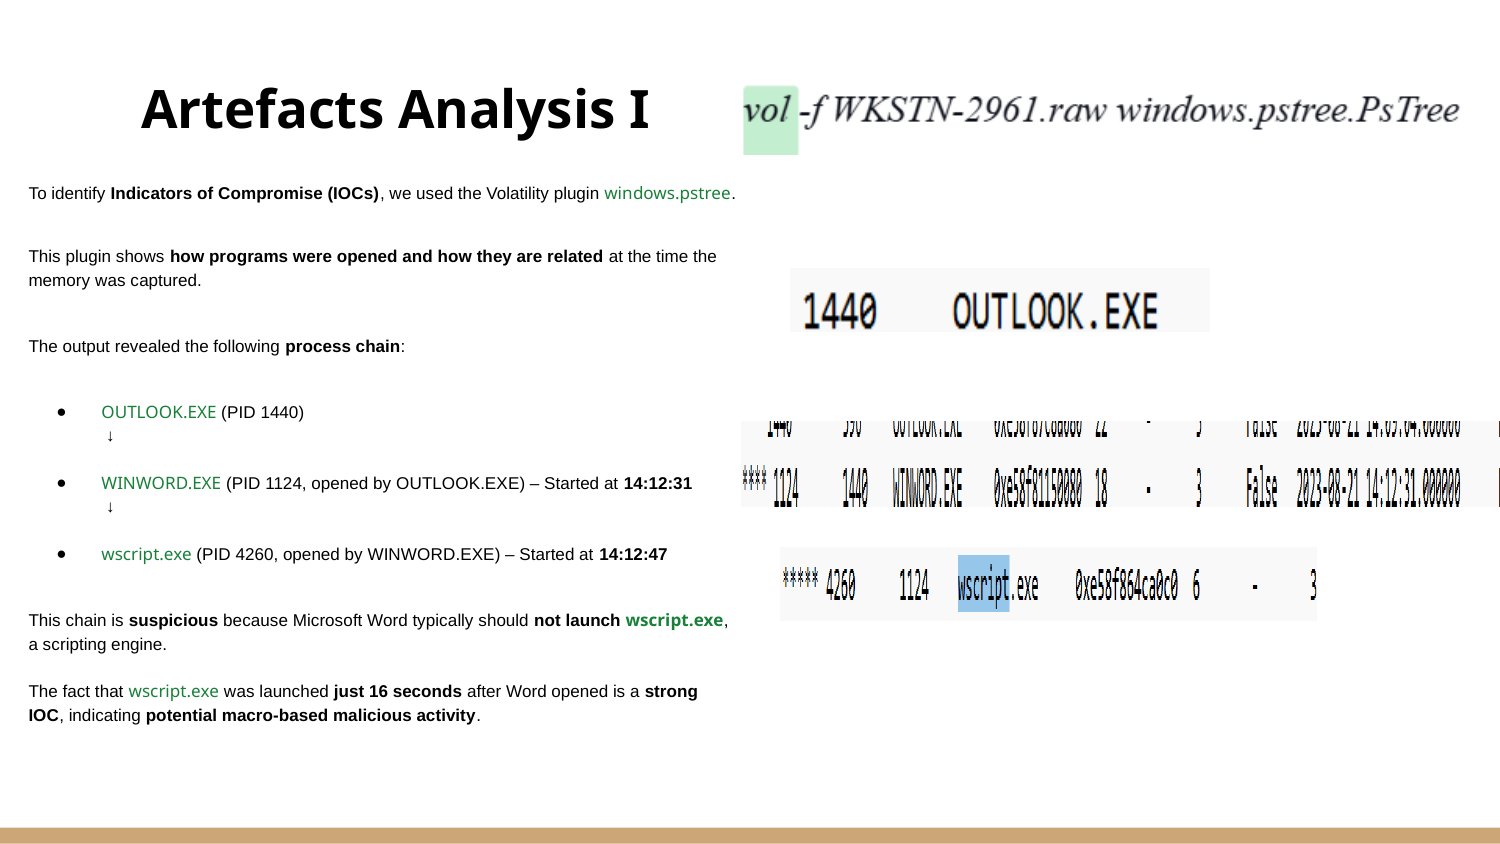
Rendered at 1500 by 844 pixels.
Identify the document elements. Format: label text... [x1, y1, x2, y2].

picture [790, 268, 1210, 333]
list To identify Indicators of Compromise (IOCs), we used the Volatility plugin windows.pstree. This plugin shows how programs were opened and how they are related at the time the memory was captured. The output revealed the following process chain: OUTLOOK.EXE (PID 1440) ↓ WINWORD.EXE (PID 1124, opened by OUTLOOK.EXE) – Started at 14:12:31 ↓ wscript.exe (PID 4260, opened by WINWORD.EXE) – Started at 14:12:47 This chain is suspicious because Microsoft Word typically should not launch wscript.exe, a scripting engine. The fact that wscript.exe was launched just 16 seconds after Word opened is a strong IOC, indicating potential macro-based malicious activity. [13, 164, 754, 777]
picture [740, 421, 1500, 507]
picture [713, 69, 1500, 155]
picture [779, 546, 1317, 622]
title Artefacts Analysis I [51, 60, 1449, 155]
